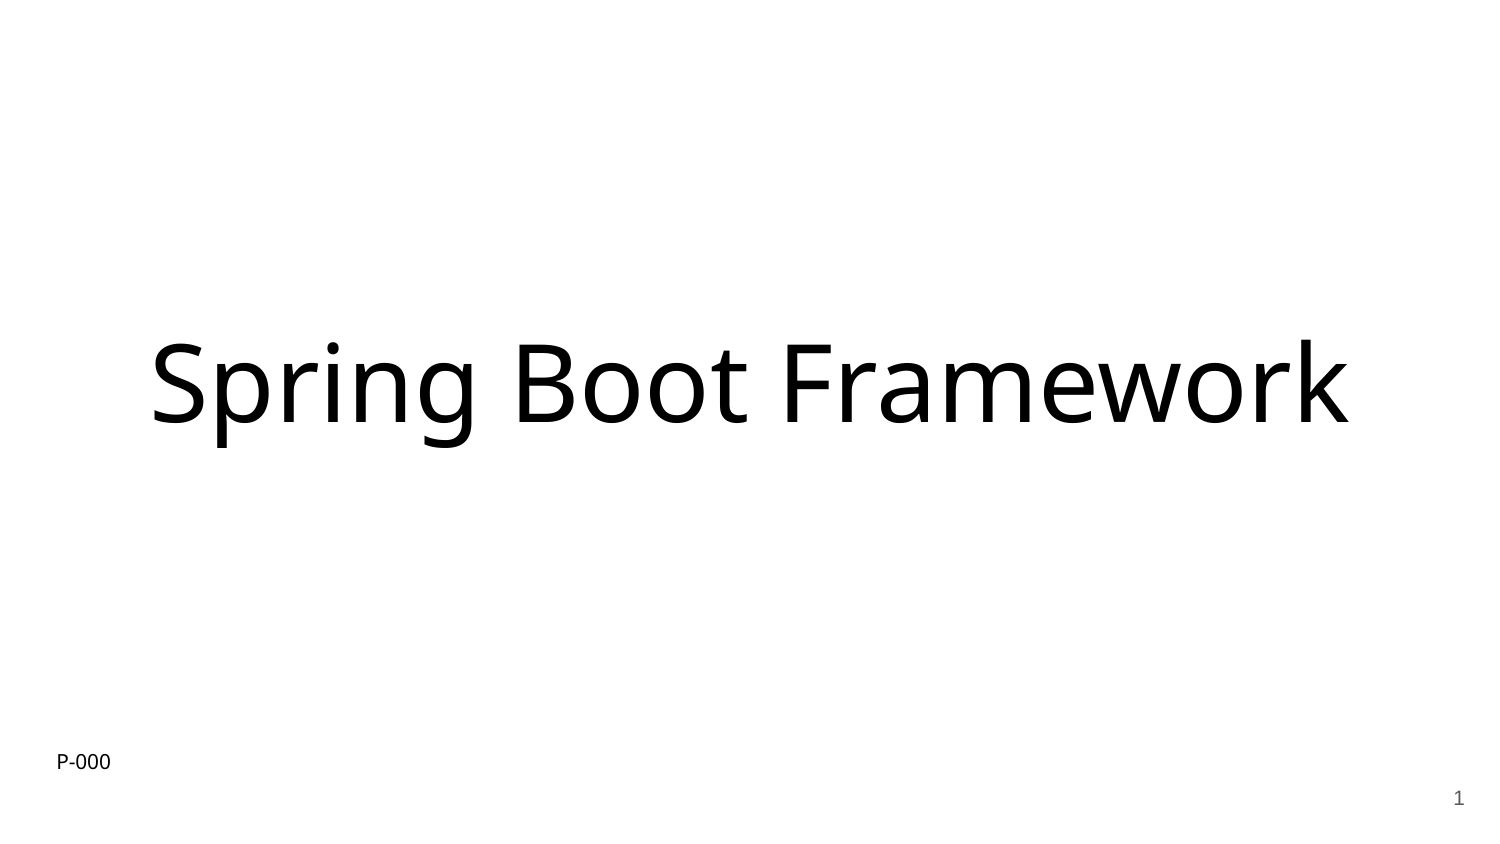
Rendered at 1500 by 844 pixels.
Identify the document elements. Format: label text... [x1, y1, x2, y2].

text_box P-000 [41, 733, 266, 810]
title Spring Boot Framework [51, 122, 1449, 459]
slide_number ‹#› [1389, 764, 1480, 830]
